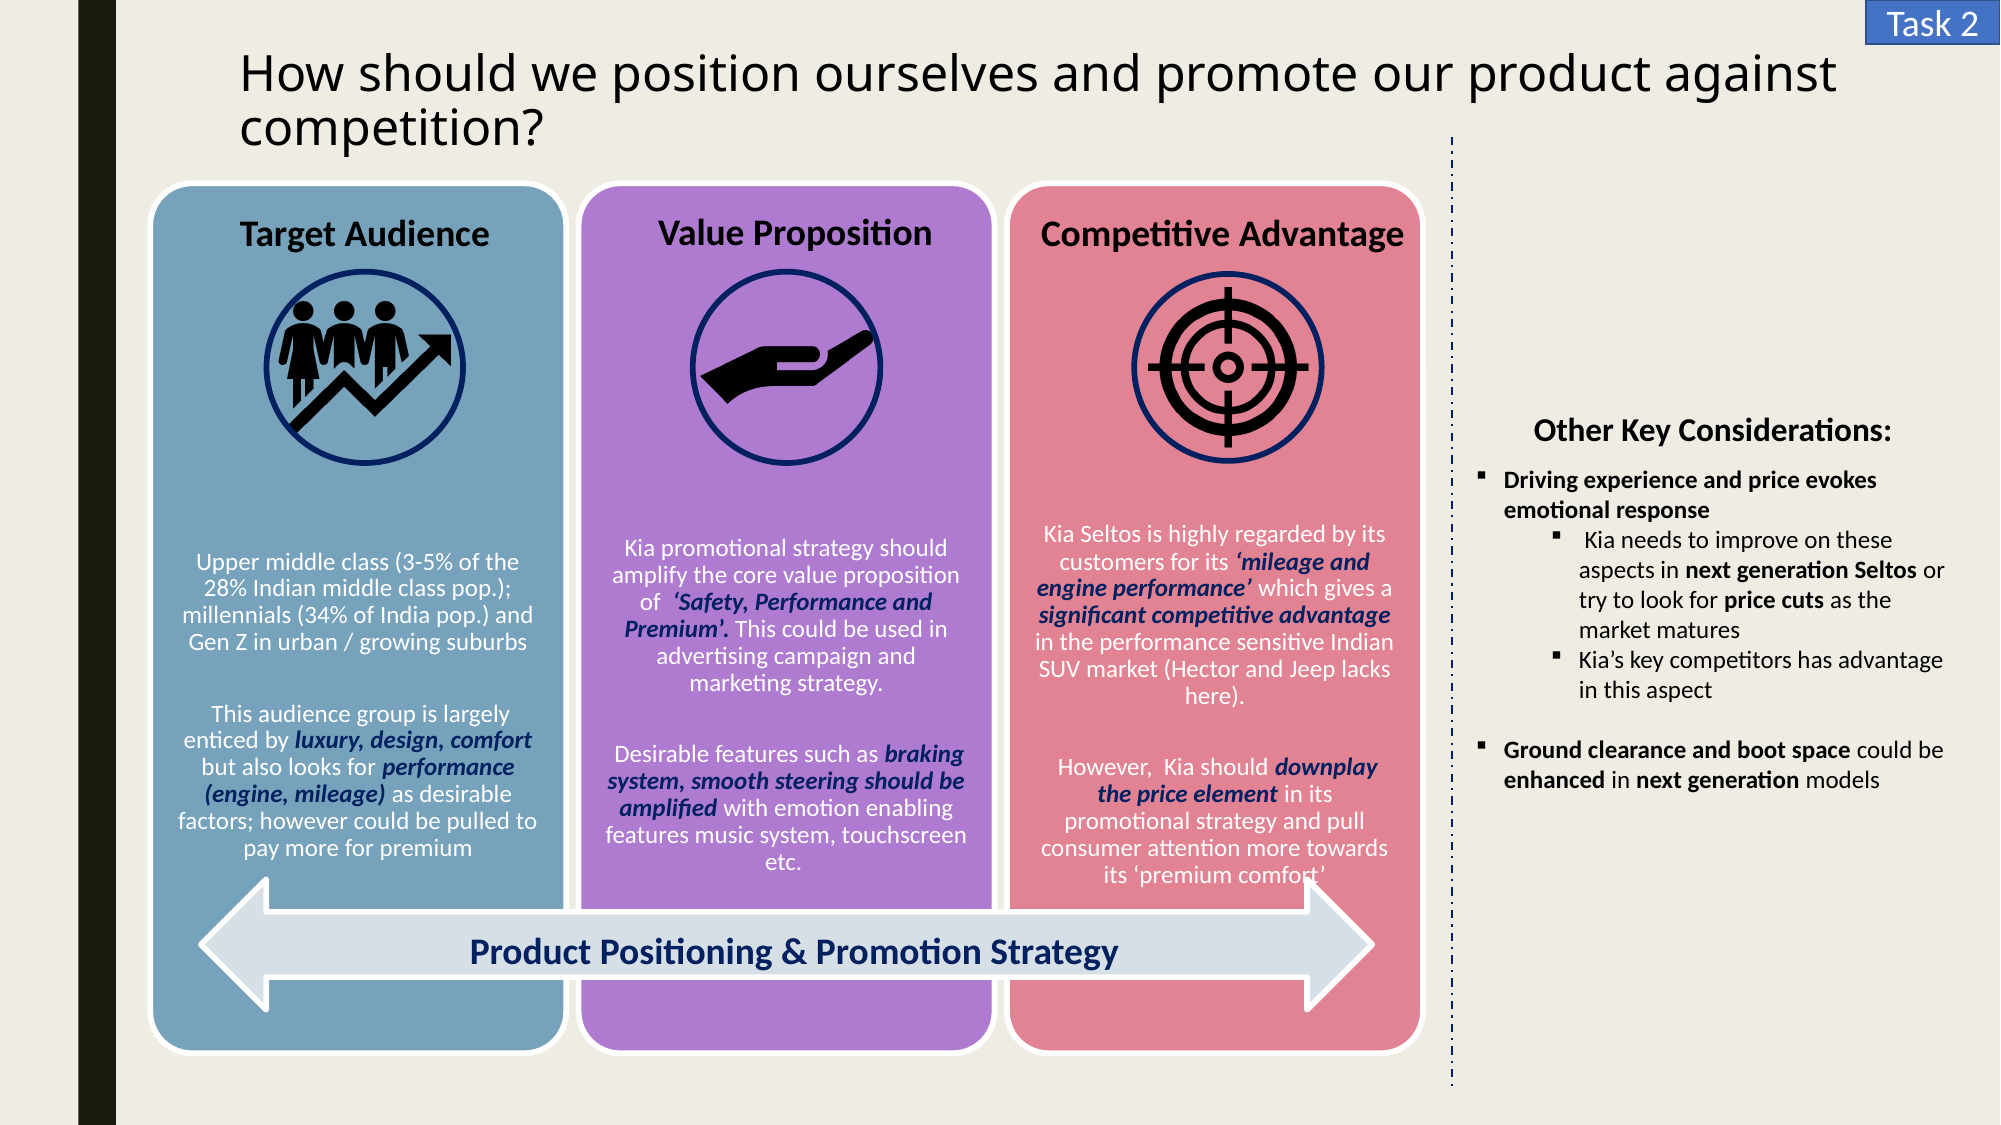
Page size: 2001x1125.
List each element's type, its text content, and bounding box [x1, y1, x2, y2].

text_box Driving experience and price evokes emotional response Kia needs to improve on these aspects in next generation Seltos or try to look for price cuts as the market matures Kia’s key competitors has advantage in this aspect Ground clearance and boot space could be enhanced in next generation models [1461, 456, 1973, 831]
text_box Task 2 [1866, 0, 2000, 44]
text_box Other Key Considerations: [1490, 400, 1944, 456]
text_box How should we position ourselves and promote our product against competition? [224, 41, 1918, 137]
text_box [149, 183, 1424, 1054]
